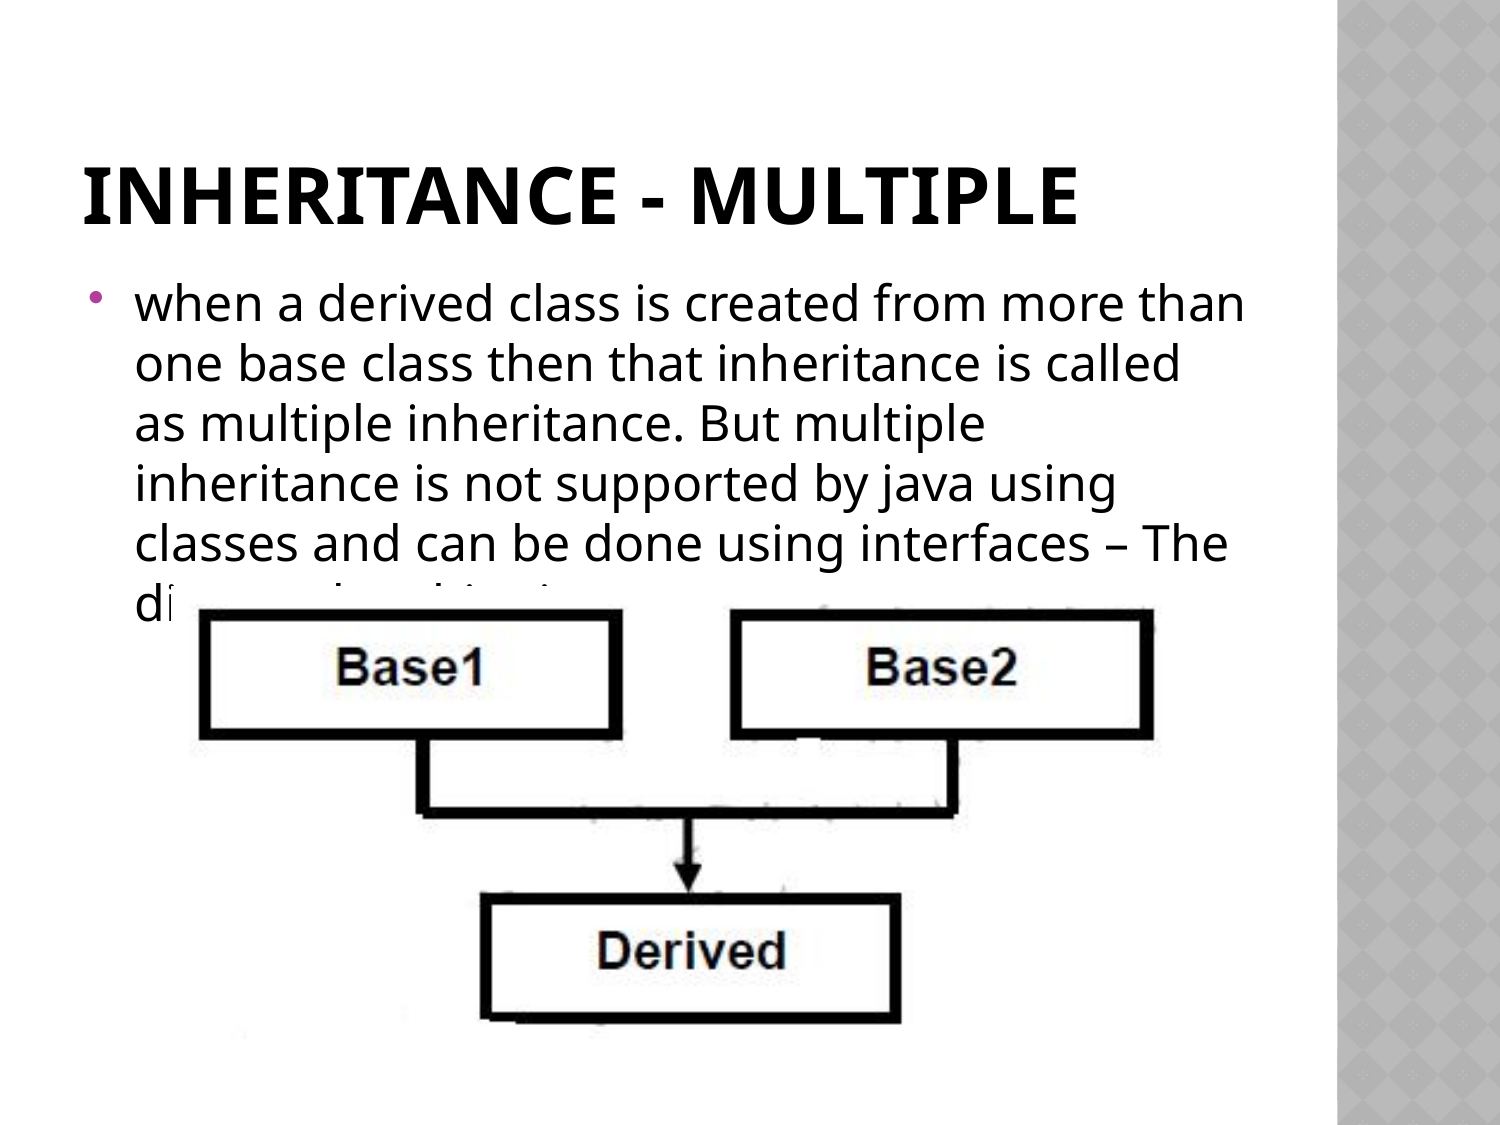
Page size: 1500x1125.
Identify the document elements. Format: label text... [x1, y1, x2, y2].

picture [170, 585, 1176, 1039]
list when a derived class is created from more than one base class then that inheritance is called as multiple inheritance. But multiple inheritance is not supported by java using classes and can be done using interfaces – The diamond ambiguity. [75, 264, 1263, 1059]
title Inheritance - Multiple [75, 52, 1263, 240]
